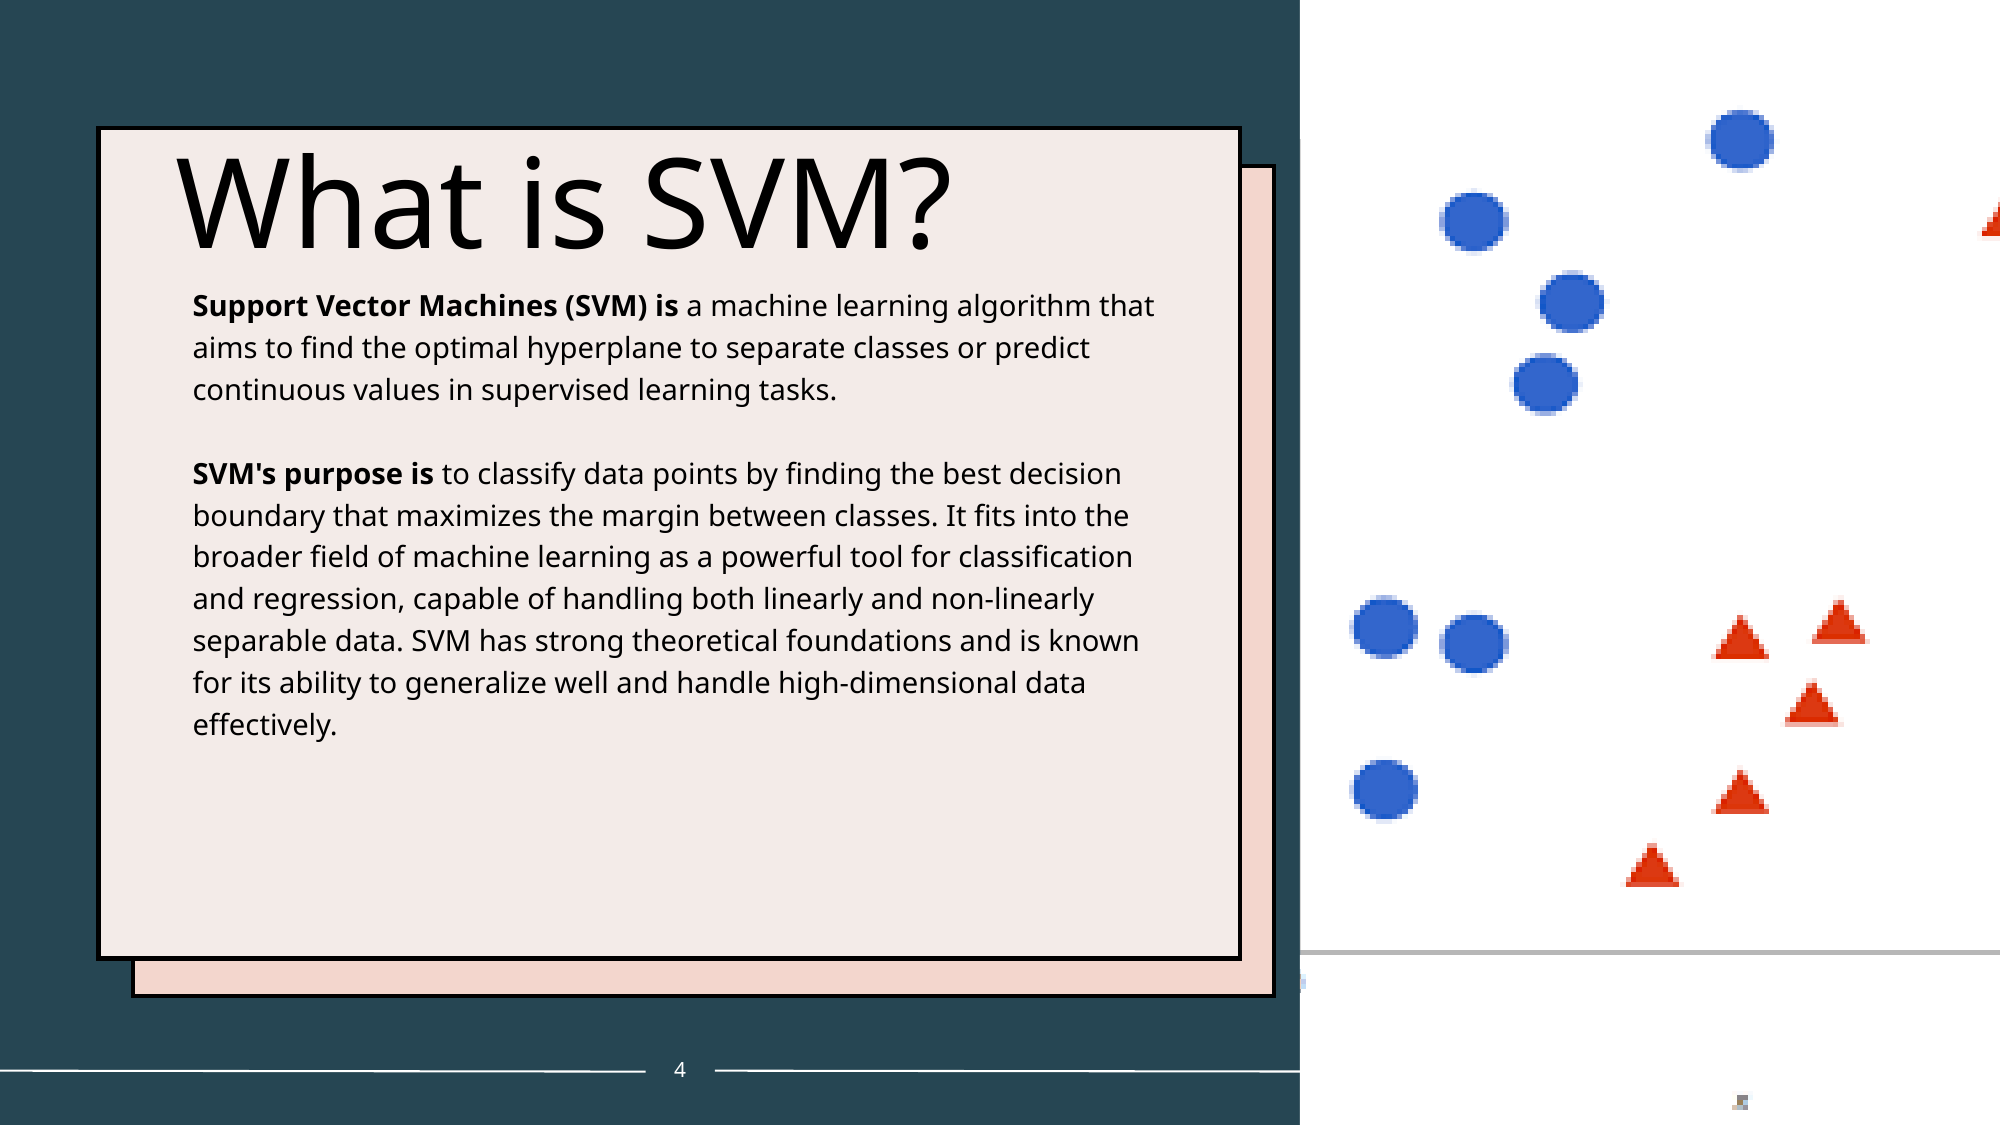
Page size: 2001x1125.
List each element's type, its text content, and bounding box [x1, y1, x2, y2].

list Support Vector Machines (SVM) is a machine learning algorithm that aims to find the optimal hyperplane to separate classes or predict continuous values in supervised learning tasks. SVM's purpose is to classify data points by finding the best decision boundary that maximizes the margin between classes. It fits into the broader field of machine learning as a powerful tool for classification and regression, capable of handling both linearly and non-linearly separable data. SVM has strong theoretical foundations and is known for its ability to generalize well and handle high-dimensional data effectively. [168, 272, 1192, 623]
title What is SVM? [160, 132, 1055, 320]
slide_number 4 [650, 1050, 710, 1091]
picture [1299, 0, 2000, 1125]
